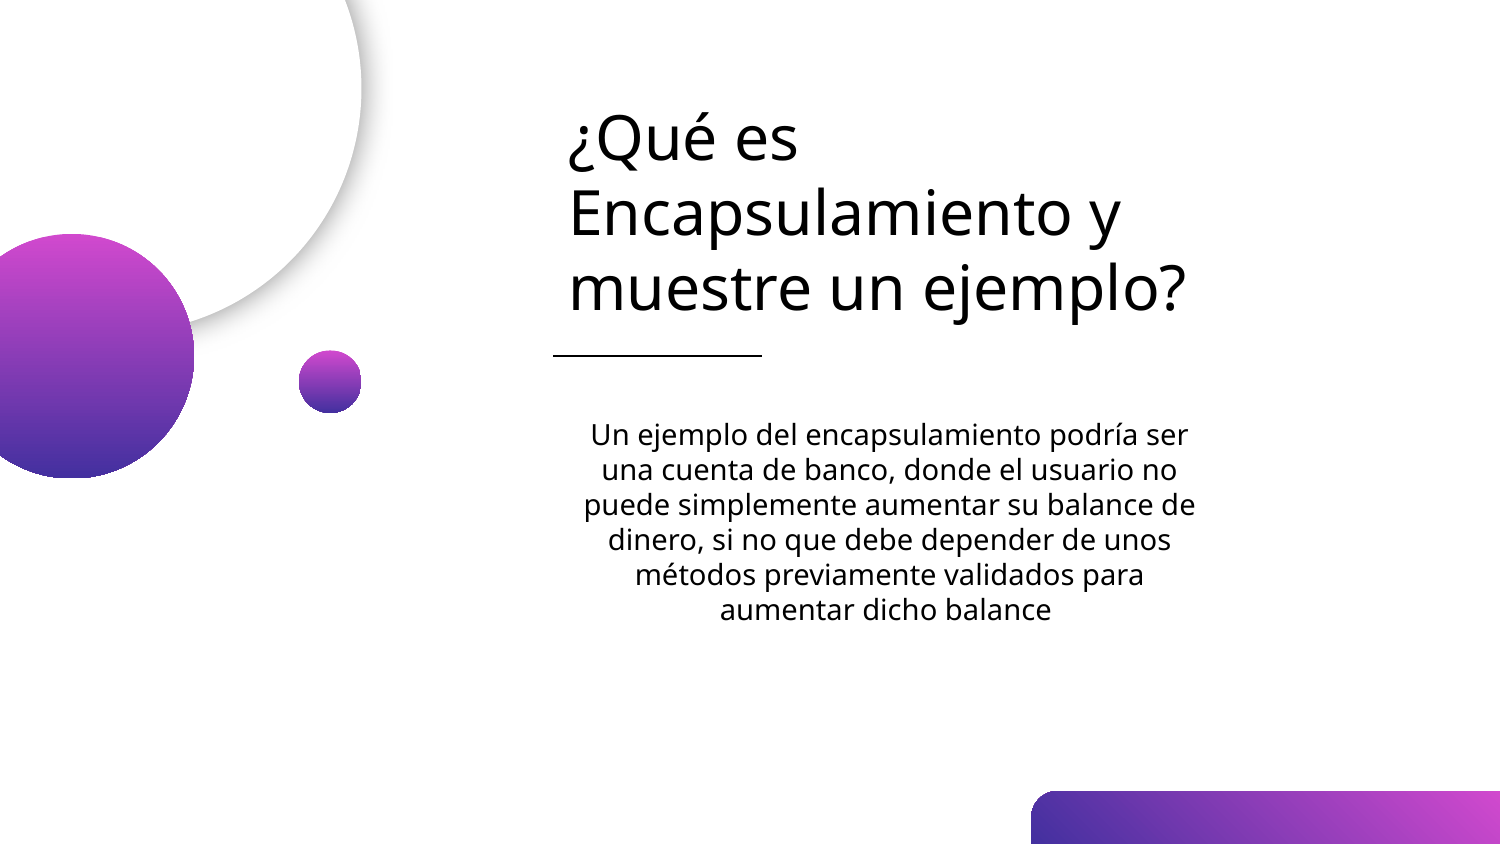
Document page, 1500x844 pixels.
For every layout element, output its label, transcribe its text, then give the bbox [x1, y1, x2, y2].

title ¿Qué es Encapsulamiento y muestre un ejemplo? [553, 137, 1227, 284]
subtitle Un ejemplo del encapsulamiento podría ser una cuenta de banco, donde el usuario no puede simplemente aumentar su balance de dinero, si no que debe depender de unos métodos previamente validados para aumentar dicho balance [553, 366, 1227, 707]
text_box [298, 350, 362, 413]
